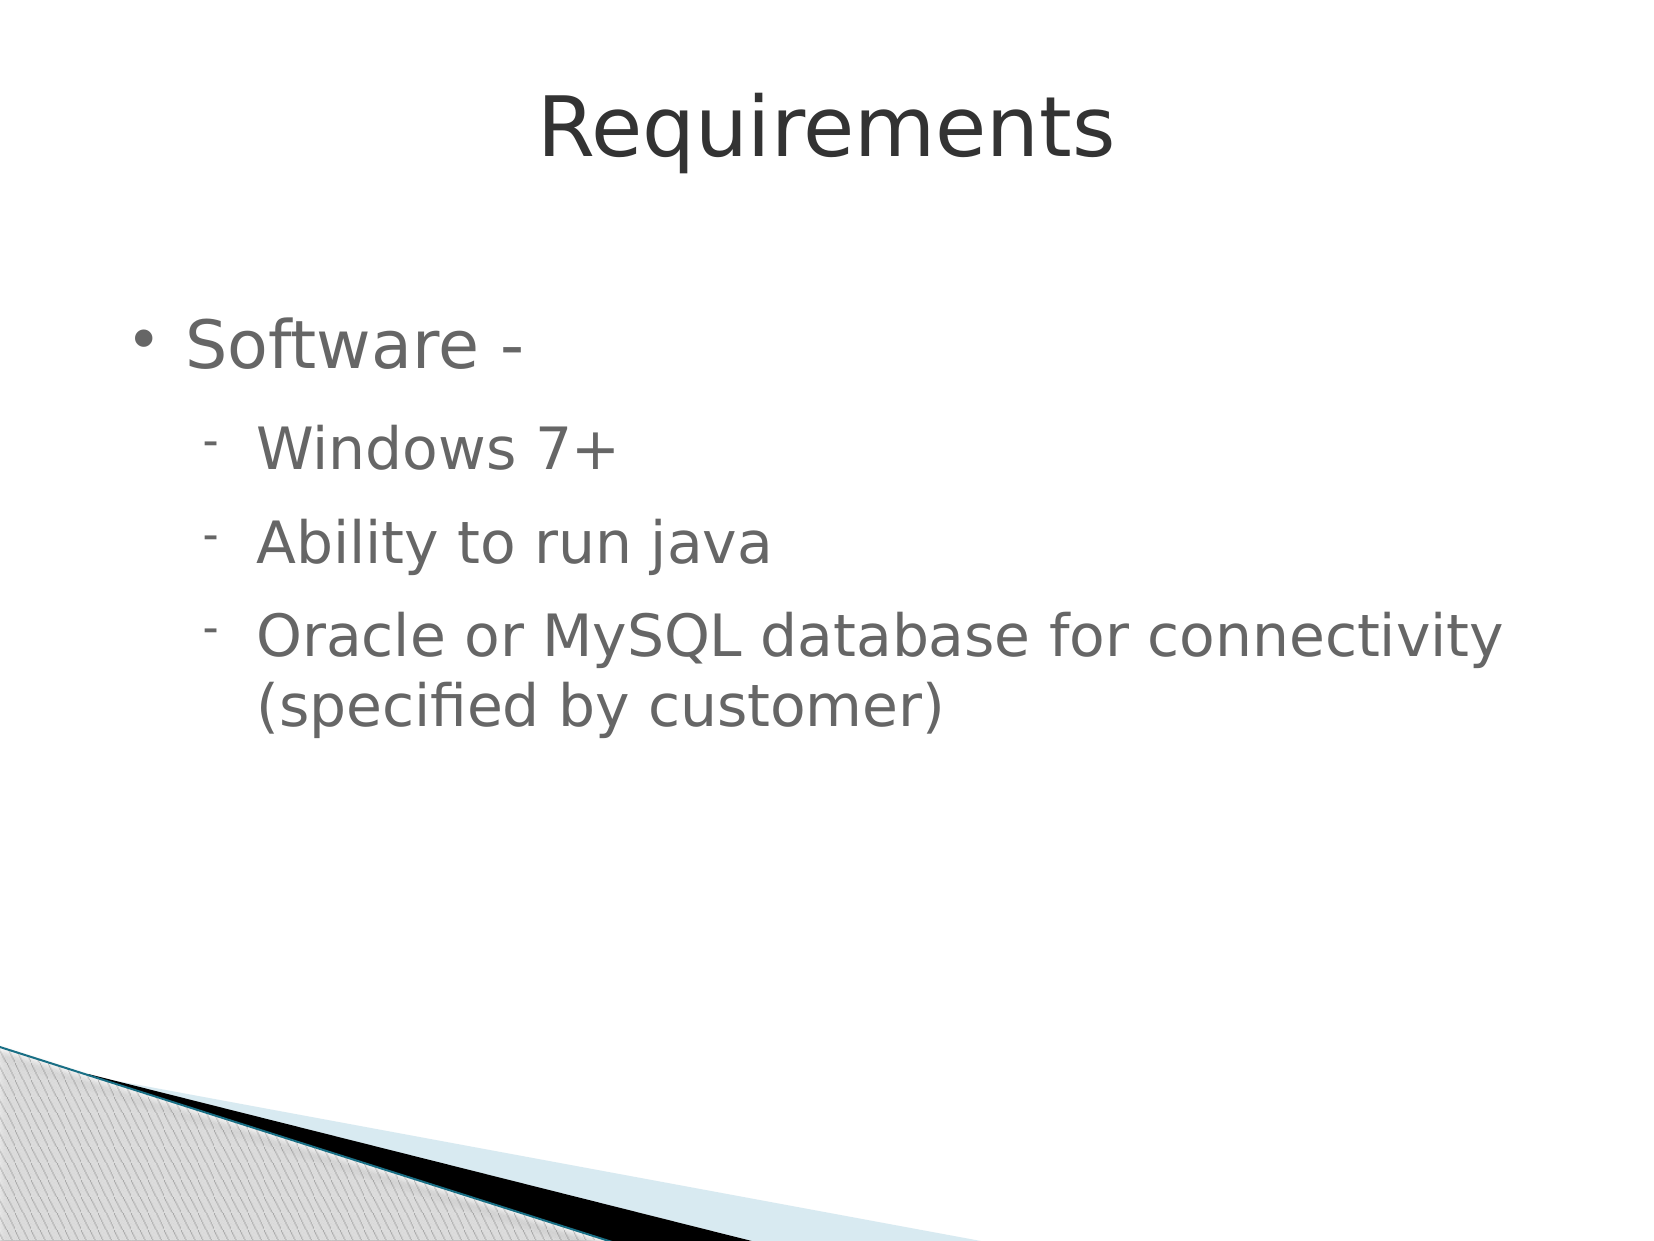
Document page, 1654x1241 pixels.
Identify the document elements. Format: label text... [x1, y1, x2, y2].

text_box Software - Windows 7+ Ability to run java Oracle or MySQL database for connectivity (specified by customer) [114, 301, 1539, 1033]
text_box Requirements [114, 73, 1539, 174]
